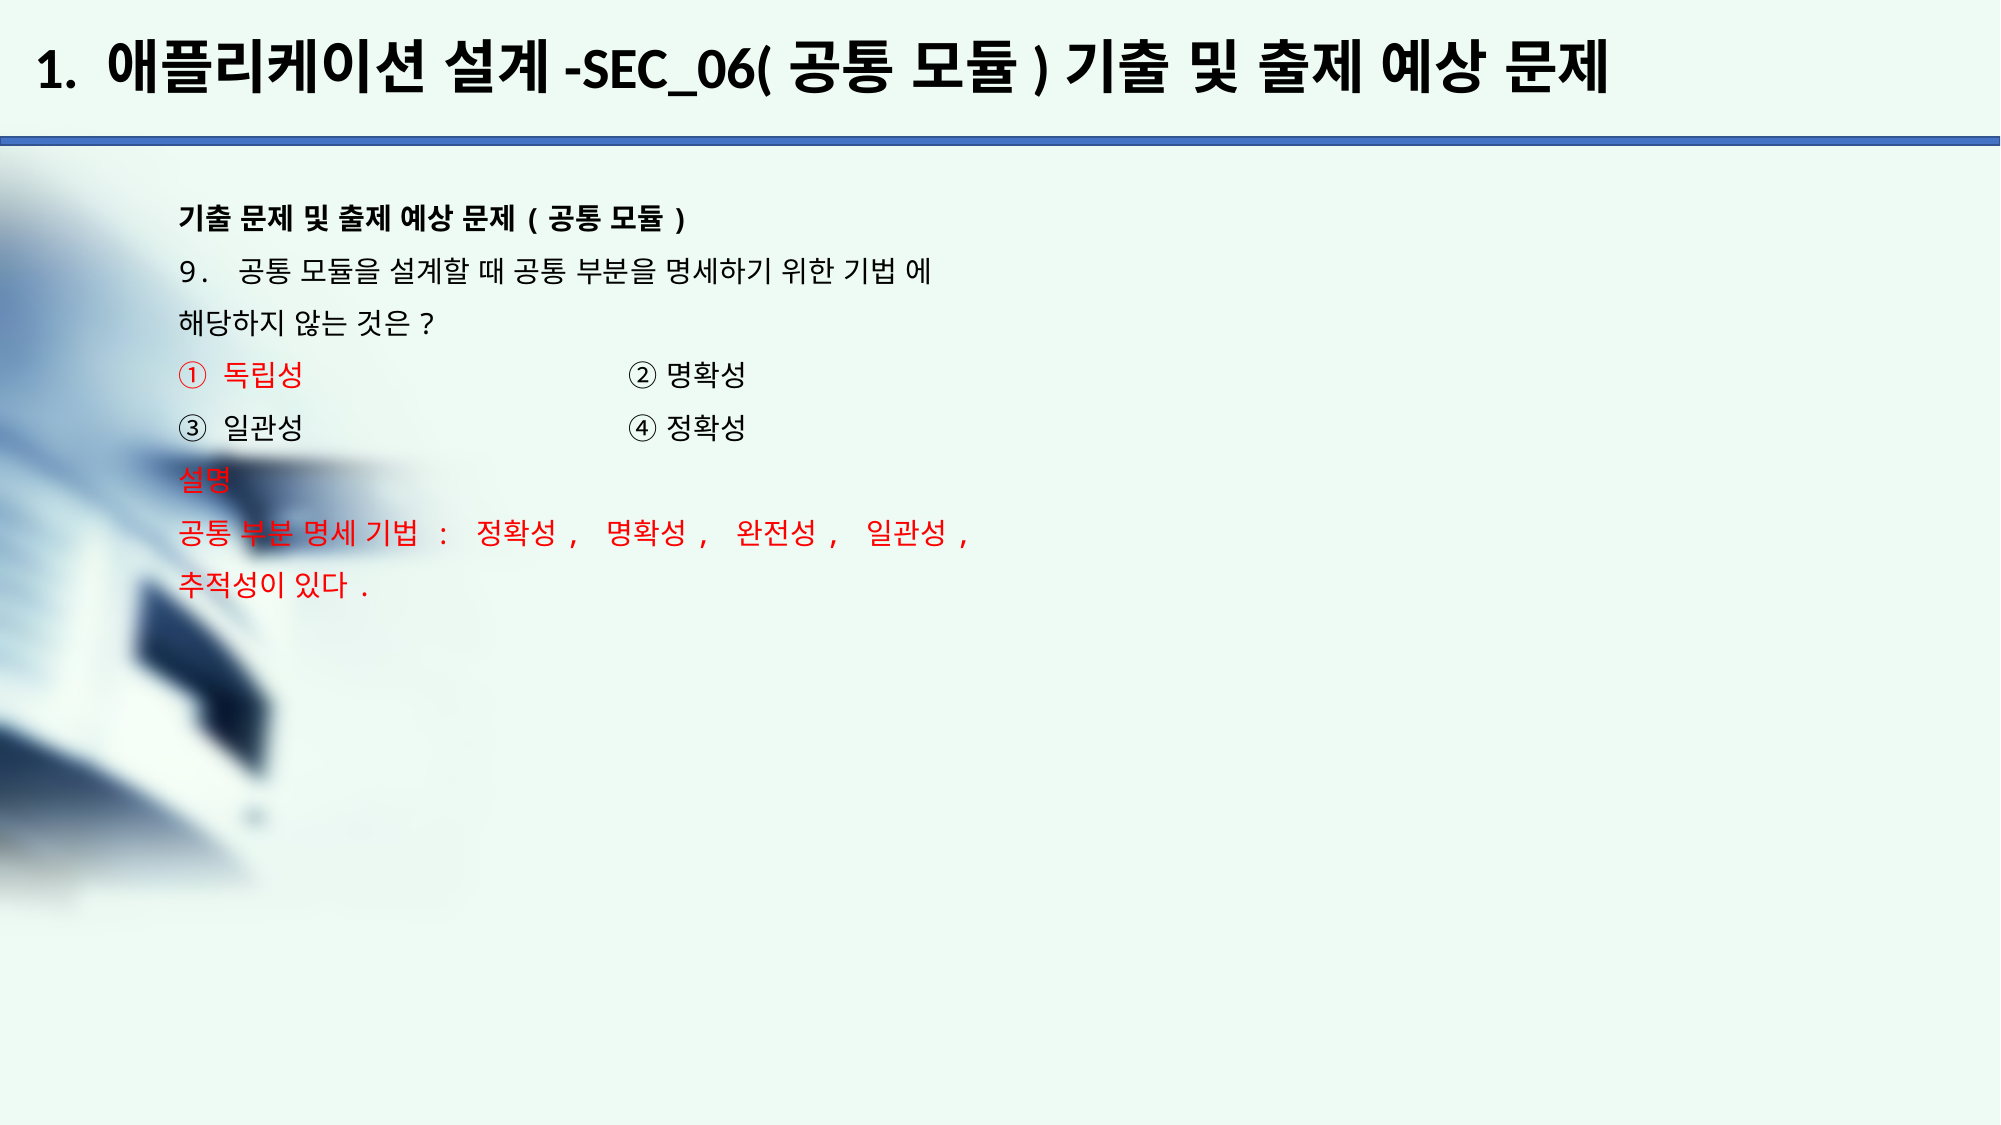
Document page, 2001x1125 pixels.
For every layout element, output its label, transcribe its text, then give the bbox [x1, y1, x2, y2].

title 1. 애플리케이션 설계-SEC_06(공통 모듈)기출 및 출제 예상 문제 [19, 14, 1993, 126]
text_box 기출 문제 및 출제 예상 문제(공통 모듈) 9. 공통 모듈을 설계할 때 공통 부분을 명세하기 위한 기법 에 해당하지 않는 것은? ① 독립성 ② 명확성 ③ 일관성 ④ 정확성 설명 공통 부분 명세 기법 : 정확성, 명확성, 완전성, 일관성, 추적성이 있다. [163, 175, 1000, 610]
picture [0, 0, 2000, 136]
picture [0, 146, 2000, 1125]
